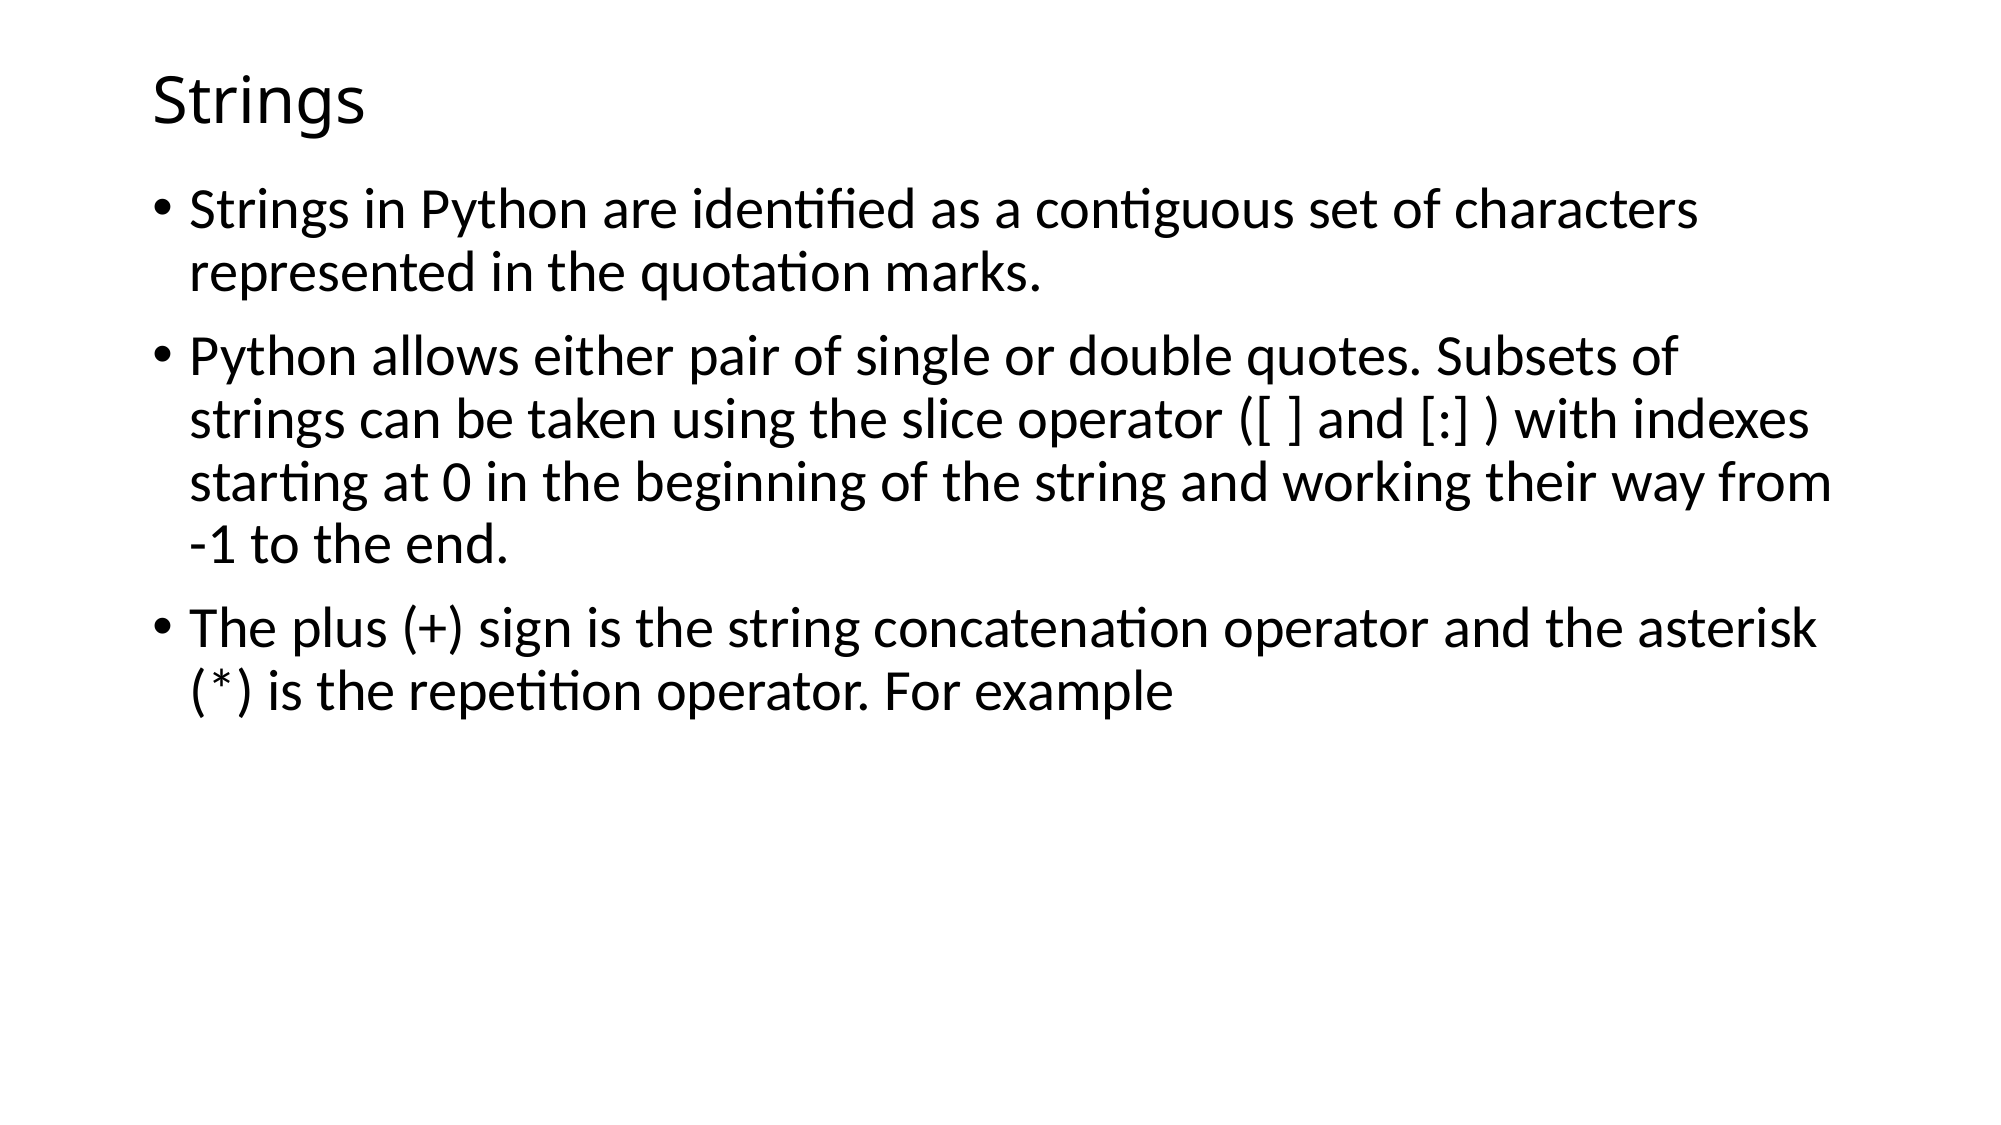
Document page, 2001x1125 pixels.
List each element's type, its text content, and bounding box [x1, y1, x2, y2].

title Strings [137, 59, 1863, 146]
list Strings in Python are identified as a contiguous set of characters represented in the quotation marks. Python allows either pair of single or double quotes. Subsets of strings can be taken using the slice operator ([ ] and [:] ) with indexes starting at 0 in the beginning of the string and working their way from -1 to the end. The plus (+) sign is the string concatenation operator and the asterisk (*) is the repetition operator. For example [137, 171, 1863, 1097]
